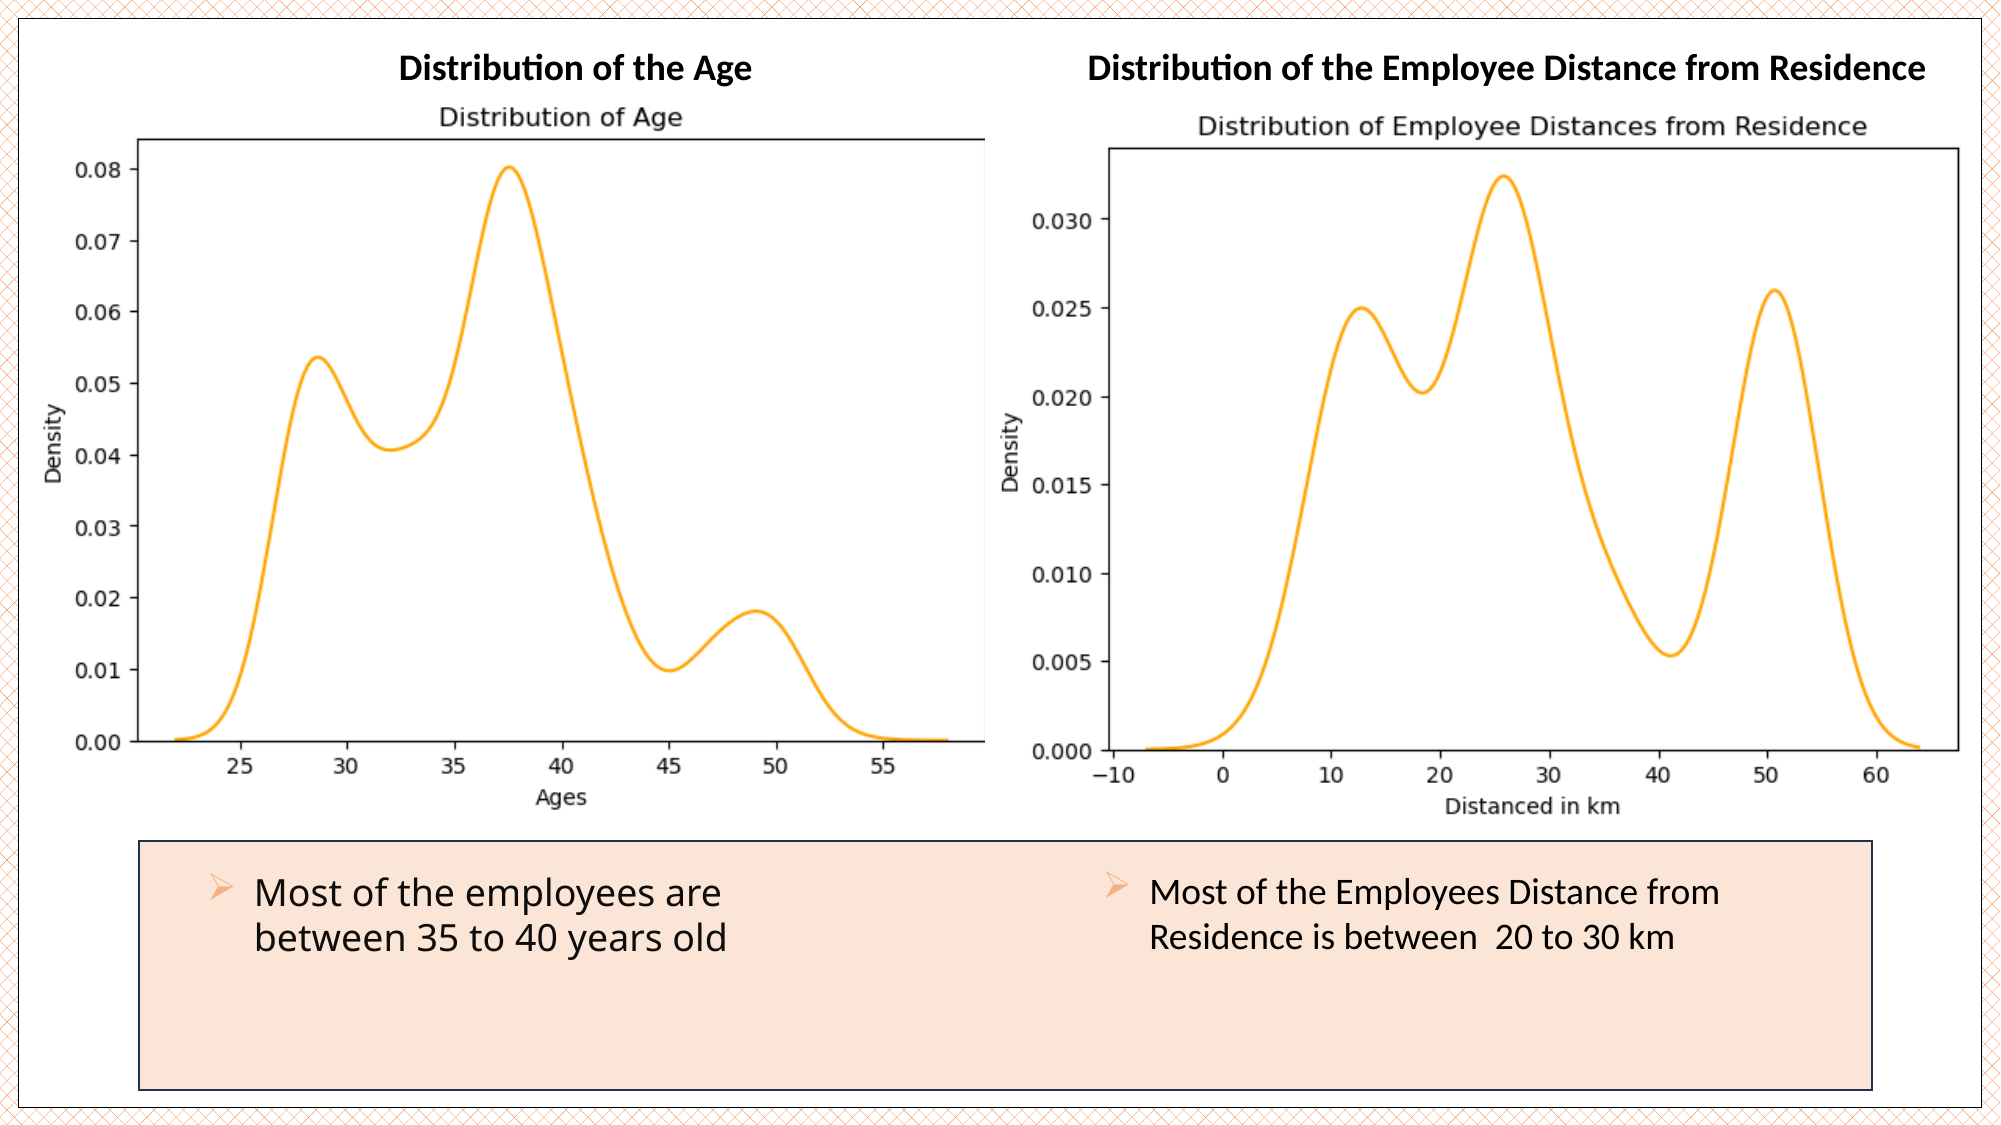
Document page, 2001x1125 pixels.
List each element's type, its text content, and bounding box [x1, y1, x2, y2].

text_box Most of the Employees Distance from Residence is between 20 to 30 km [1087, 859, 1846, 965]
text_box Distribution of the Age [384, 35, 781, 92]
text_box [138, 840, 1873, 1091]
text_box Distribution of the Employee Distance from Residence [1072, 35, 2000, 96]
picture [28, 92, 1972, 833]
text_box [18, 18, 1982, 1109]
text_box Most of the employees are between 35 to 40 years old [192, 862, 886, 967]
